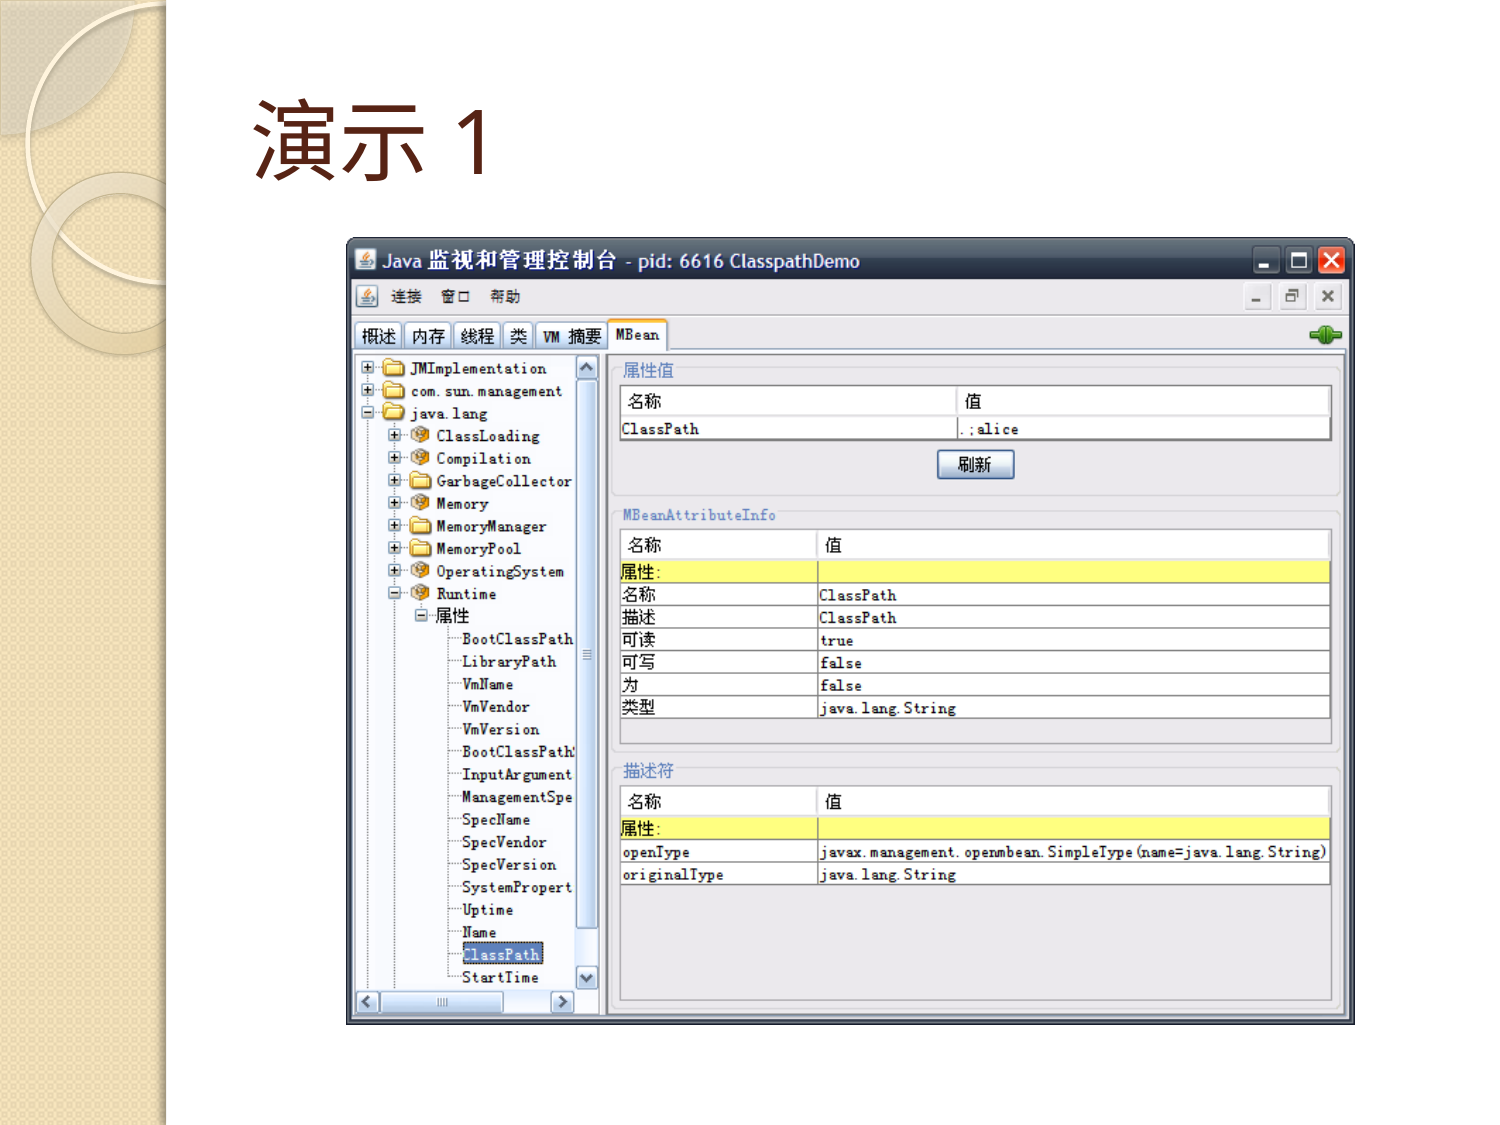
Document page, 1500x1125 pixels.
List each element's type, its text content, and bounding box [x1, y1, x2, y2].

title 演示1 [235, 45, 1466, 233]
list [346, 237, 1355, 1026]
